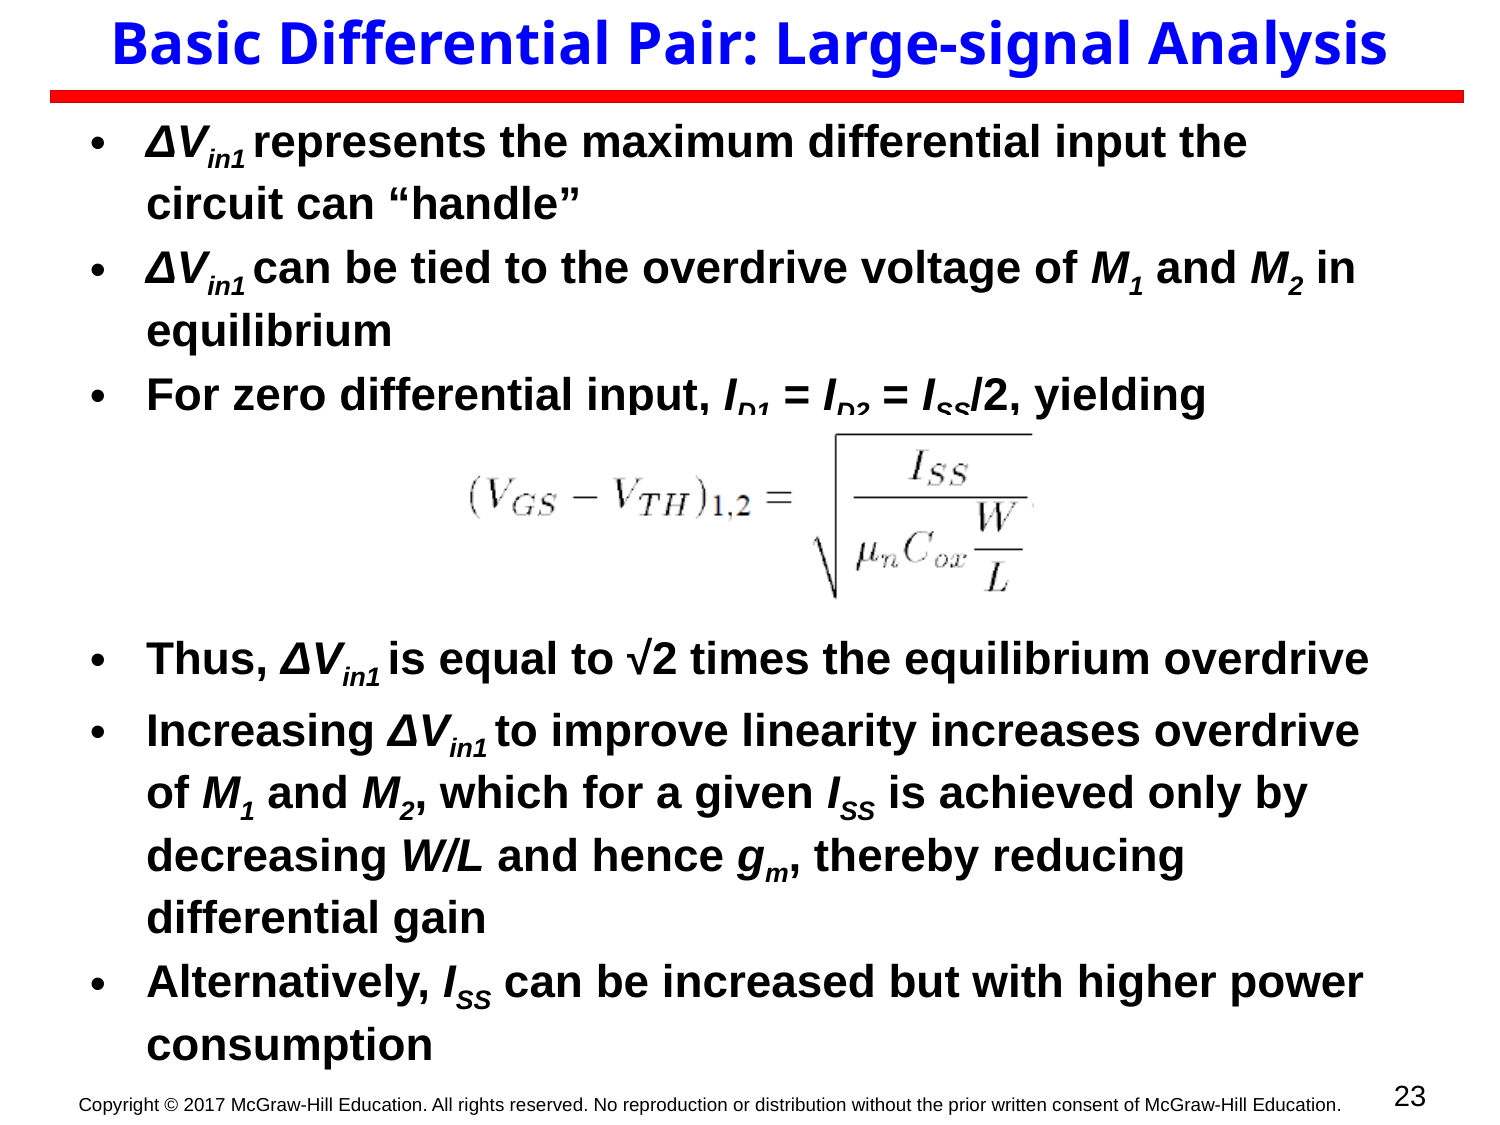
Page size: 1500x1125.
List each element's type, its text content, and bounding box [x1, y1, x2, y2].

title Basic Differential Pair: Large-signal Analysis [74, 0, 1426, 89]
picture [466, 415, 1034, 604]
text_box ΔVin1 represents the maximum differential input the circuit can “handle” ΔVin1 can be tied to the overdrive voltage of M1 and M2 in equilibrium For zero differential input, ID1 = ID2 = ISS/2, yielding Thus, ΔVin1 is equal to √2 times the equilibrium overdrive Increasing ΔVin1 to improve linearity increases overdrive of M1 and M2, which for a given ISS is achieved only by decreasing W/L and hence gm, thereby reducing differential gain Alternatively, ISS can be increased but with higher power consumption [75, 103, 1398, 476]
slide_number 23 [1341, 1069, 1479, 1120]
